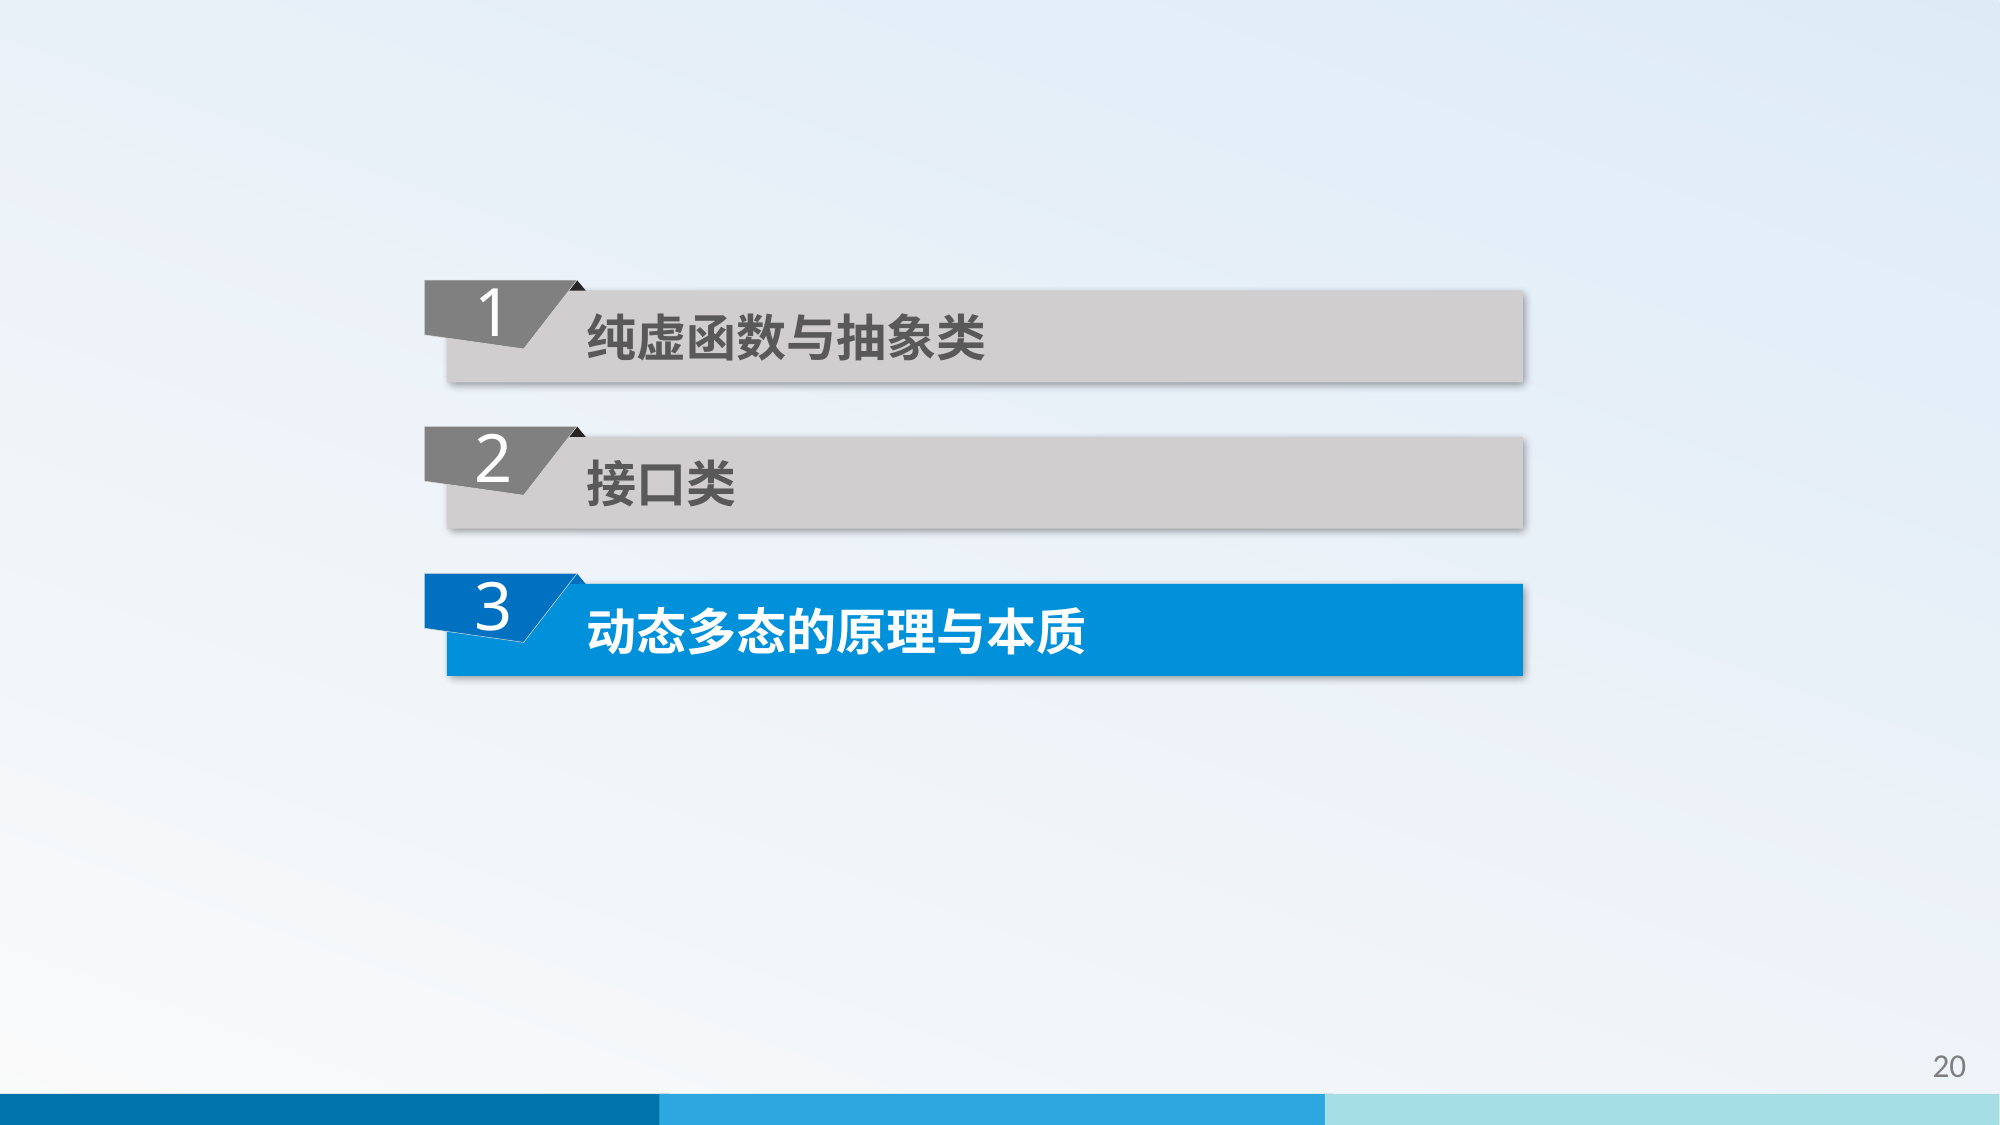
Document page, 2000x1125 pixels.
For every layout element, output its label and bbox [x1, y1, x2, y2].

text_box [424, 426, 1524, 529]
text_box [424, 280, 1524, 383]
text_box [424, 573, 1524, 676]
